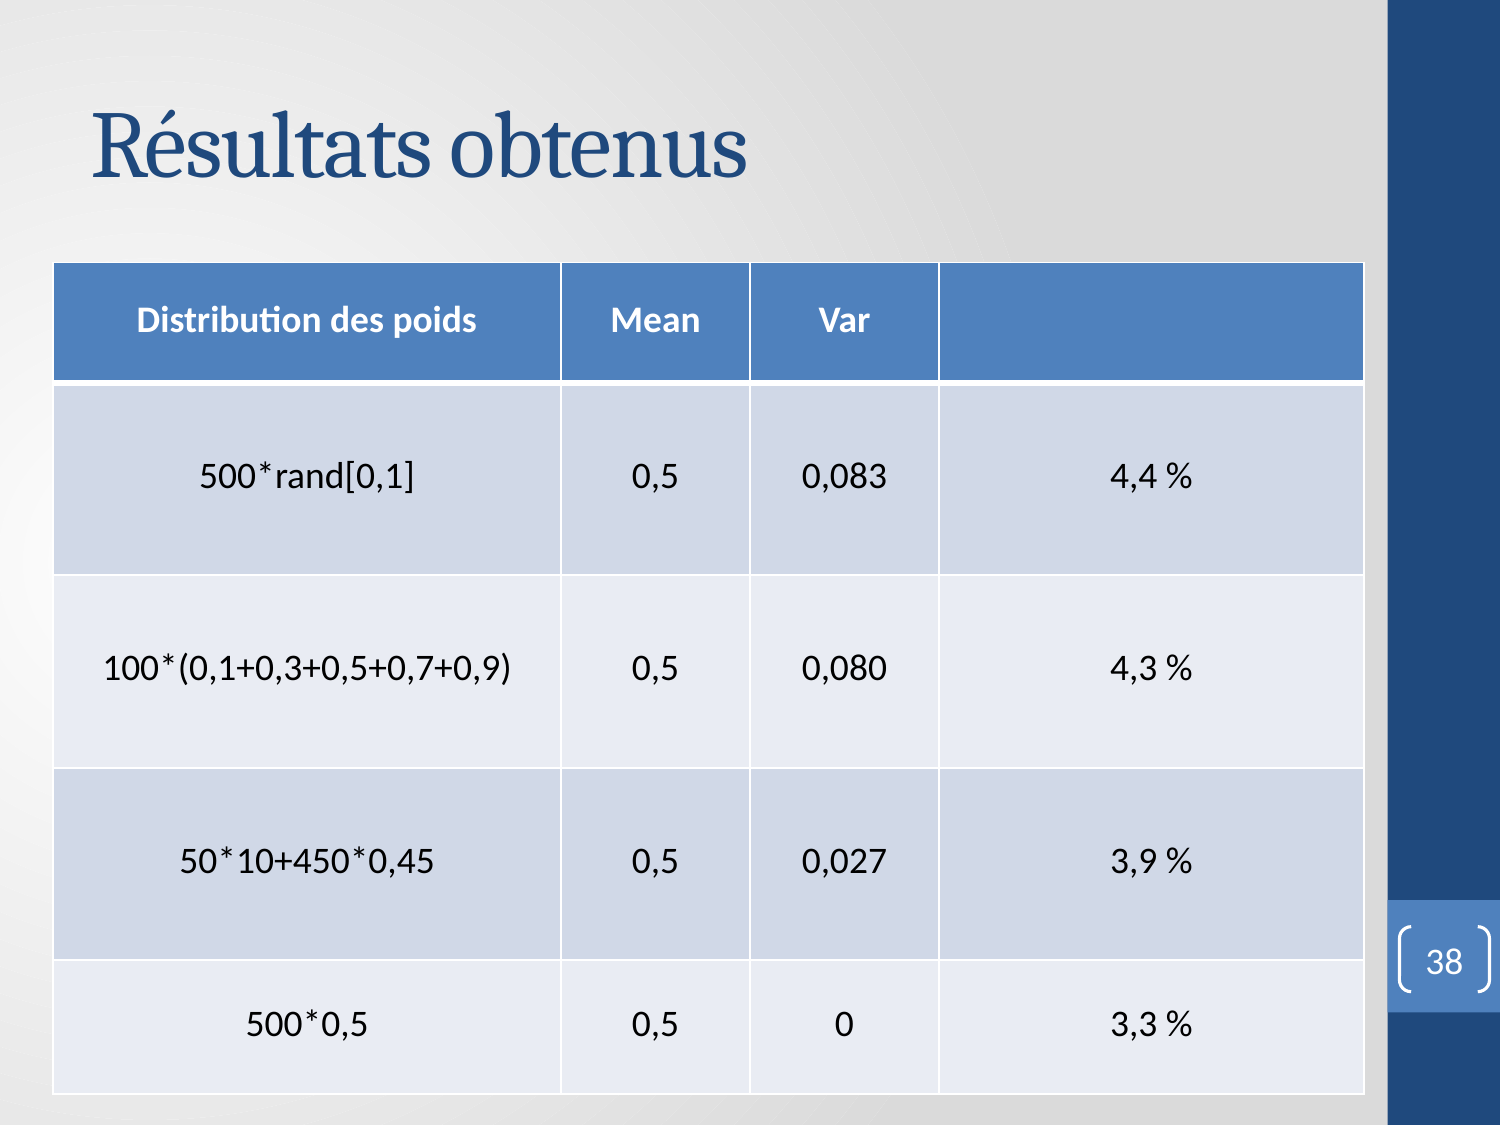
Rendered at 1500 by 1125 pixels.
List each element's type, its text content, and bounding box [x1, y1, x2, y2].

slide_number 38 [1397, 925, 1492, 994]
title Résultats obtenus [75, 45, 1325, 233]
